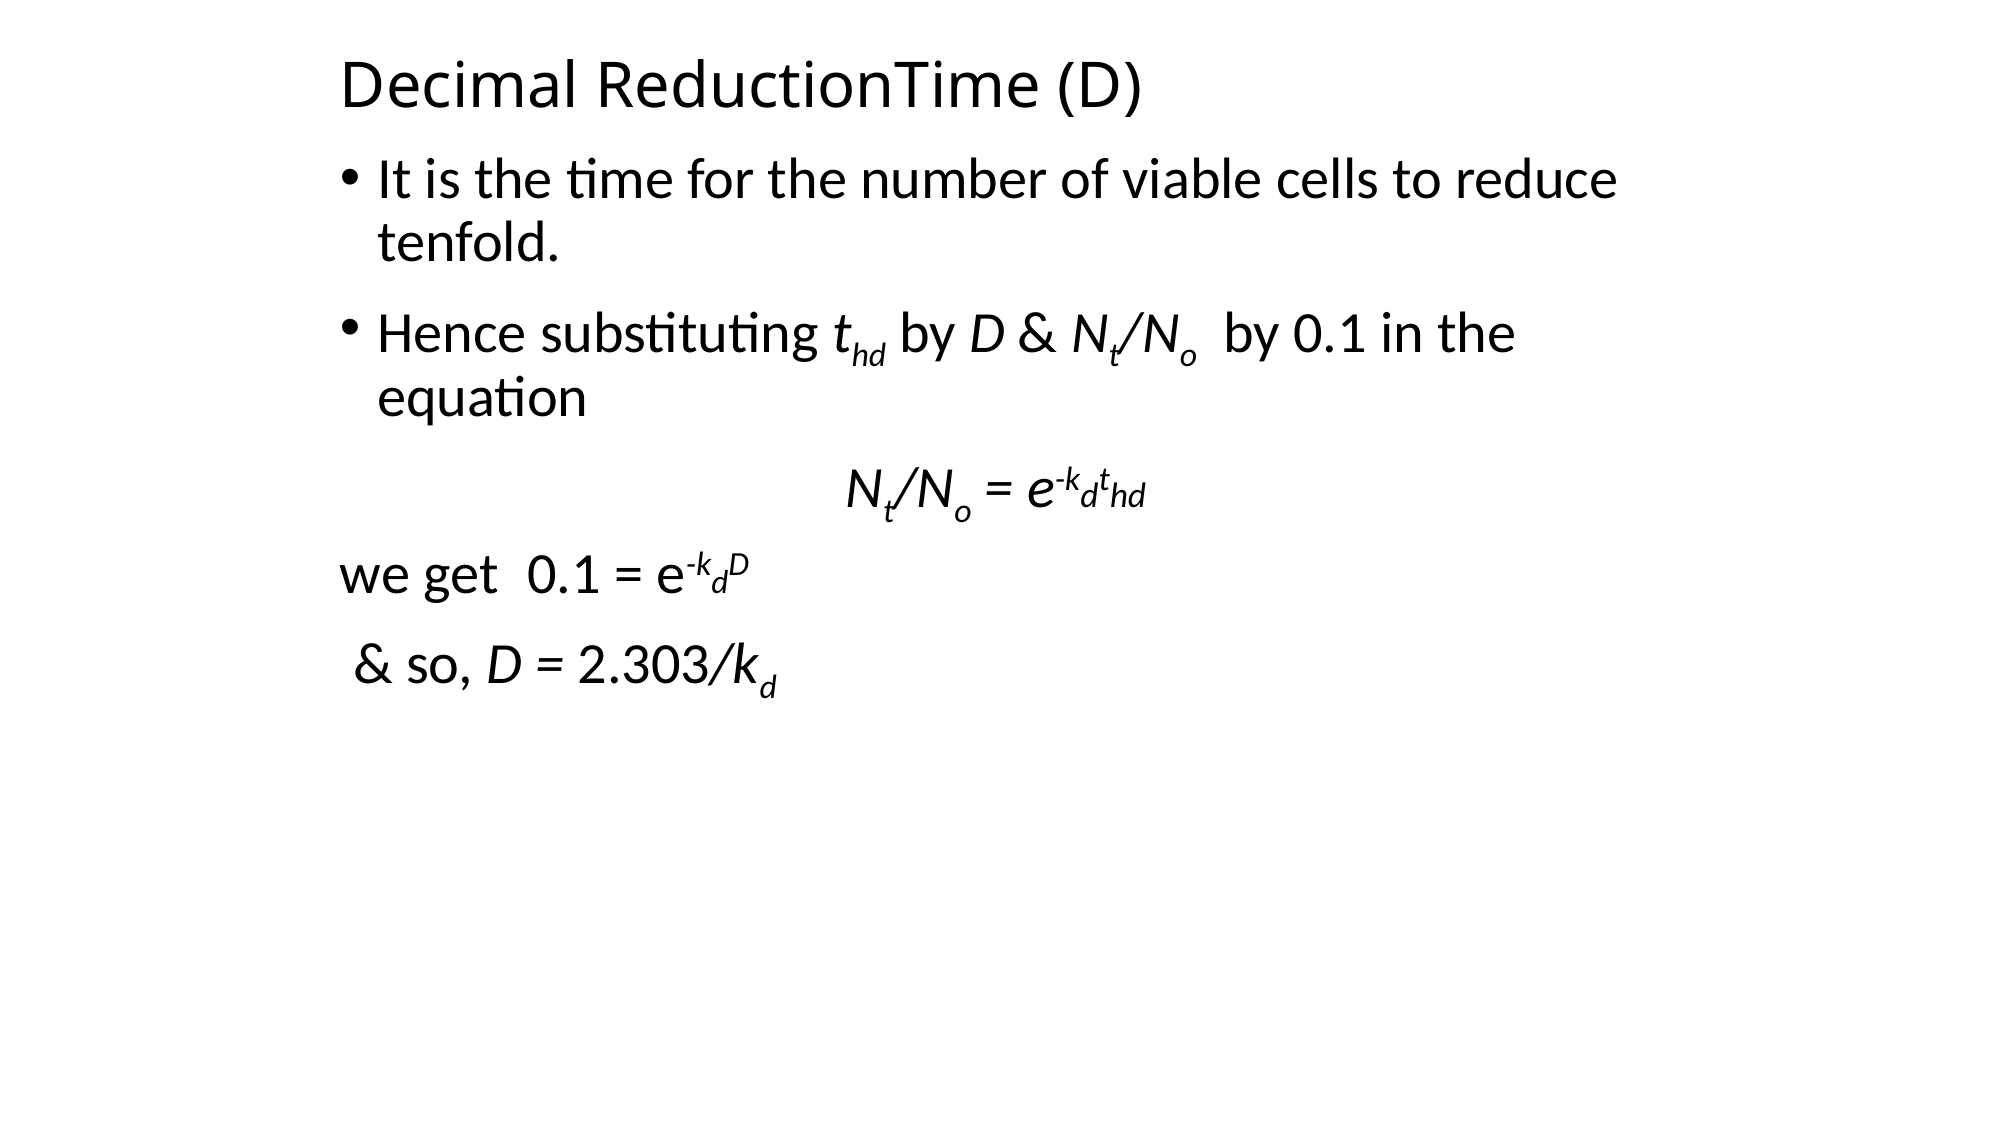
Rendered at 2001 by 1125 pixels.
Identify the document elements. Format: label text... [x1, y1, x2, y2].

list It is the time for the number of viable cells to reduce tenfold. Hence substituting thd by D & Nt/No by 0.1 in the equation Nt/No = e-kdthd we get 0.1 = e-kdD & so, D = 2.303/kd [324, 140, 1675, 1005]
title Decimal ReductionTime (D) [324, 45, 1675, 129]
